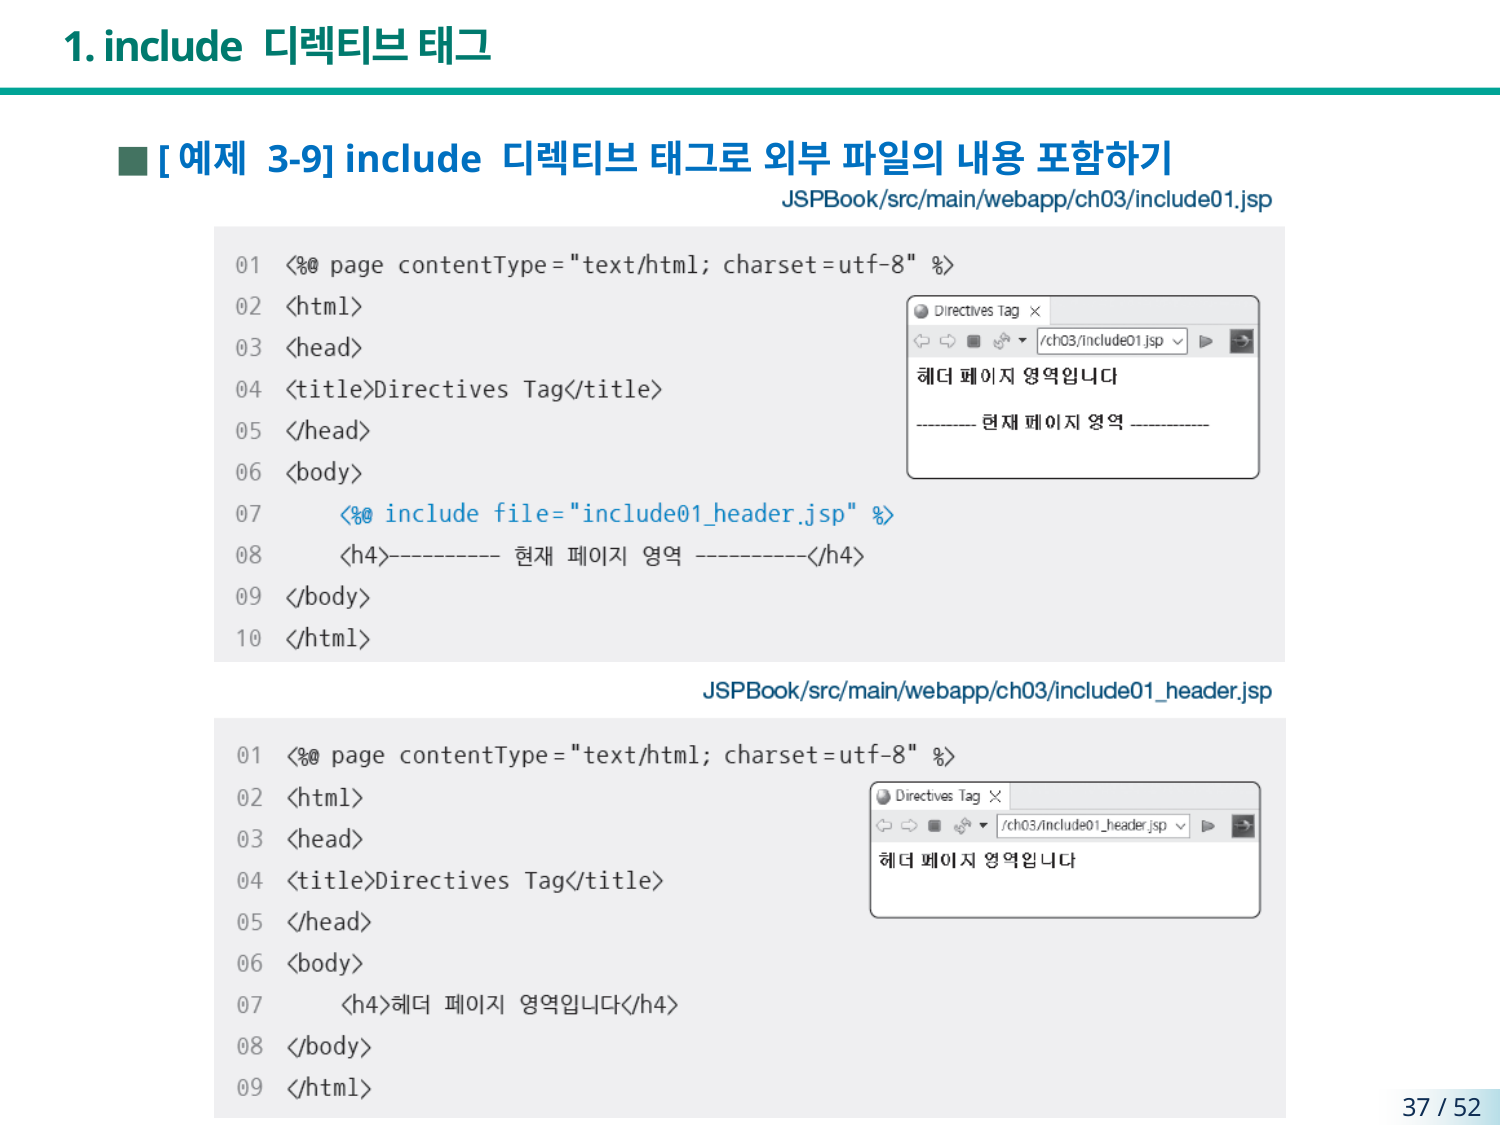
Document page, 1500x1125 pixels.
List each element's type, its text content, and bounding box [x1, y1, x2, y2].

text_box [213, 180, 1287, 1118]
title 1. include 디렉티브 태그 [47, 5, 1325, 84]
list [예제 3-9] include 디렉티브 태그로 외부 파일의 내용 포함하기 [100, 127, 1459, 1050]
